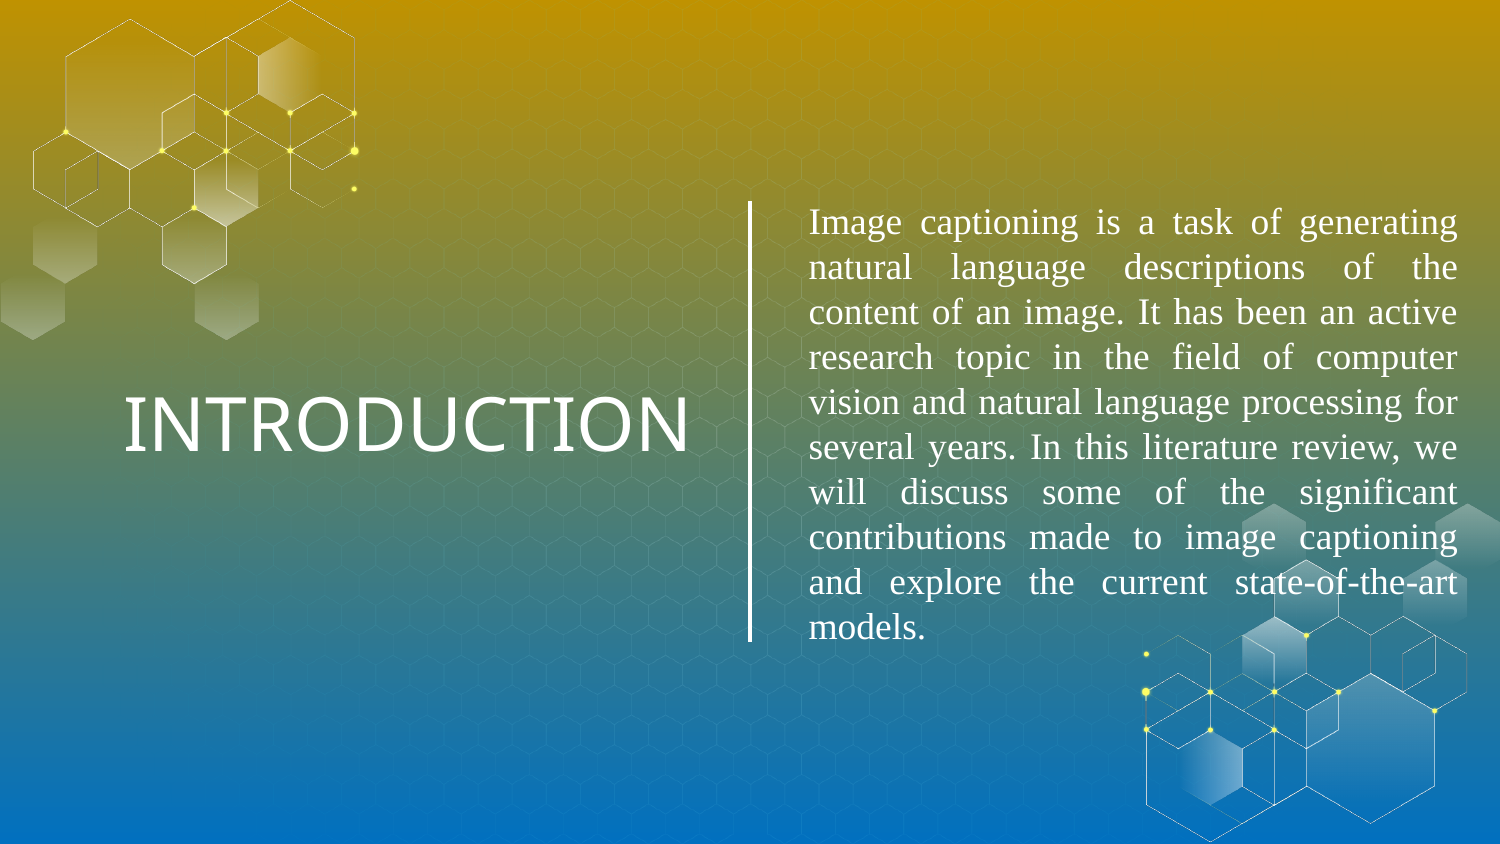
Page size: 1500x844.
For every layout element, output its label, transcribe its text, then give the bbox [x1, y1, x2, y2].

title INTRODUCTION [58, 366, 708, 477]
subtitle Image captioning is a task of generating natural language descriptions of the content of an image. It has been an active research topic in the field of computer vision and natural language processing for several years. In this literature review, we will discuss some of the significant contributions made to image captioning and explore the current state-of-the-art models. [793, 258, 1474, 586]
picture [0, 0, 1500, 844]
